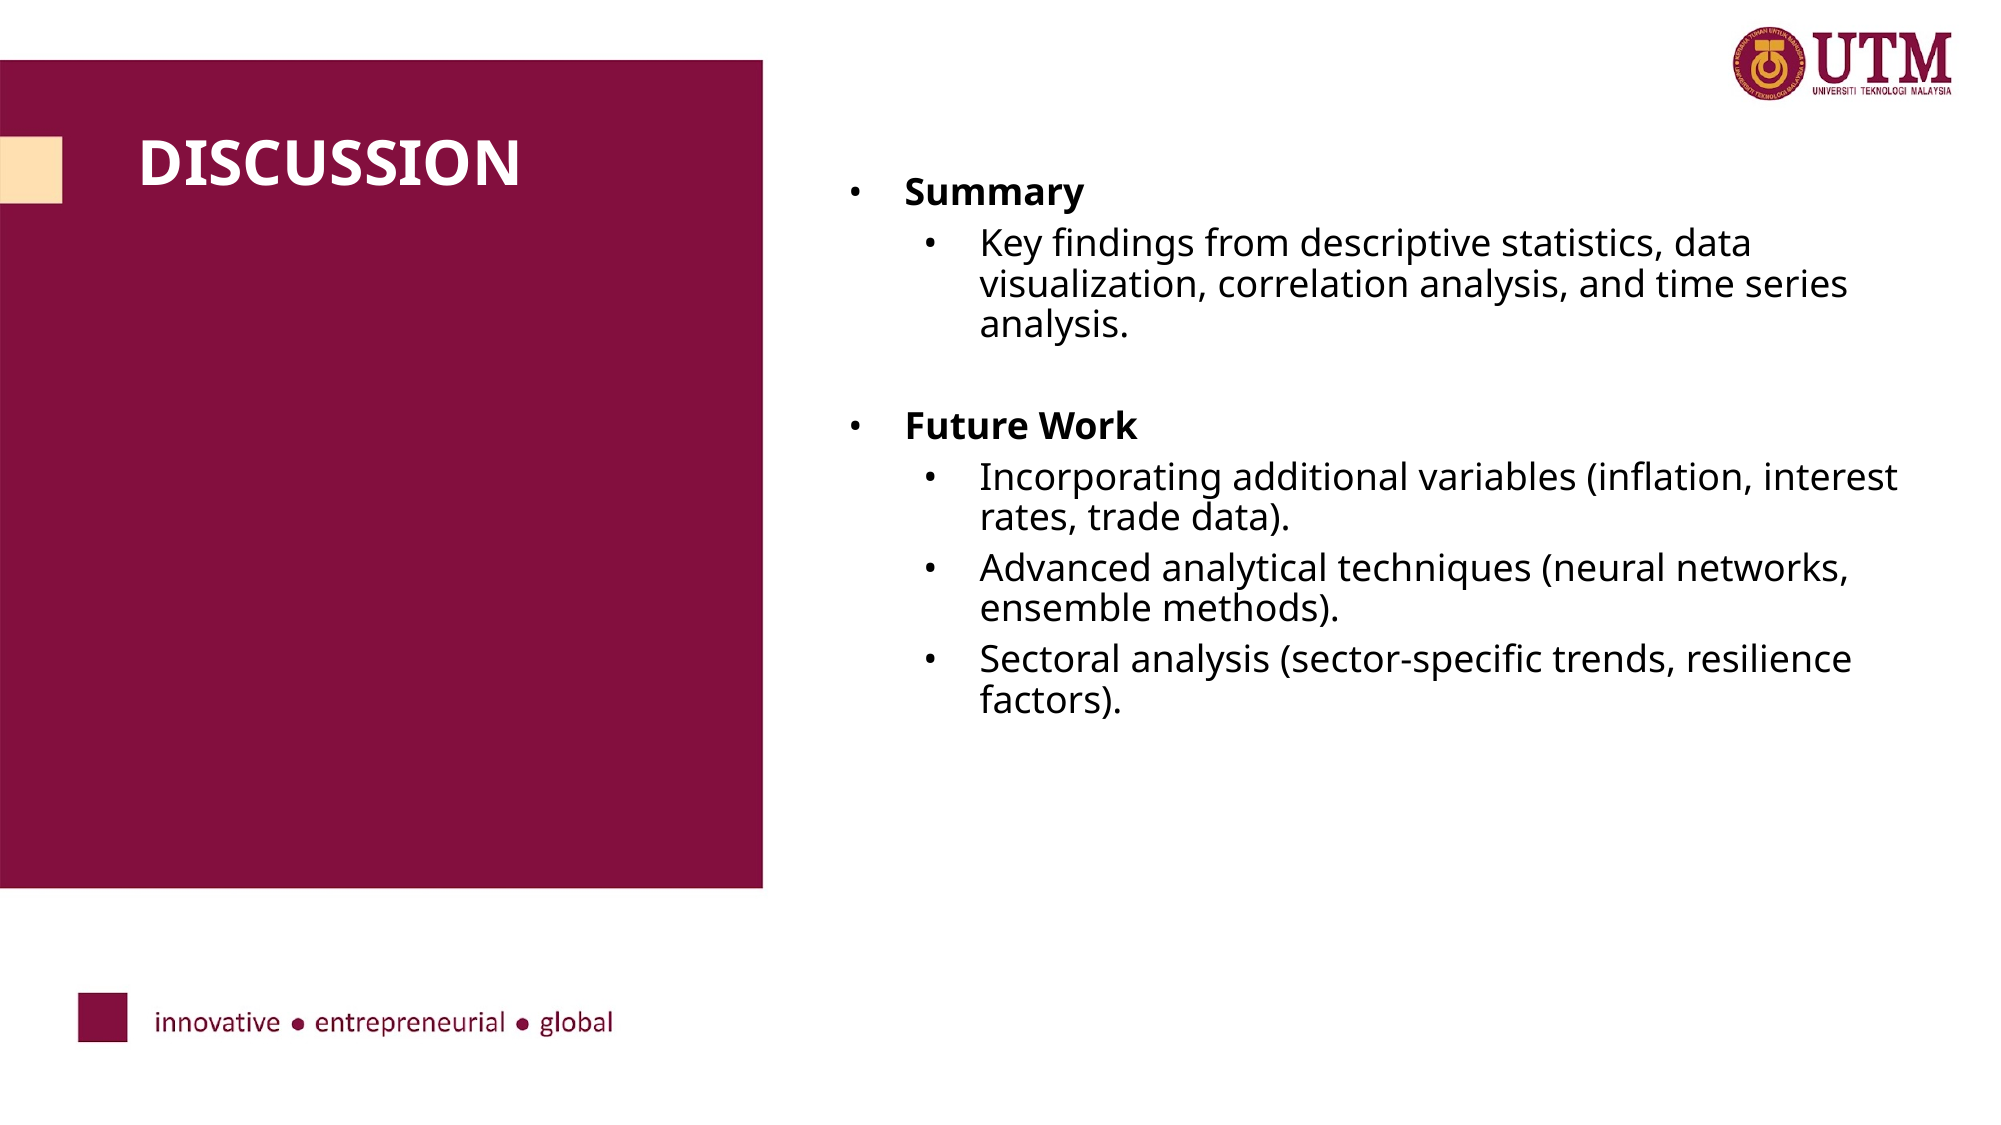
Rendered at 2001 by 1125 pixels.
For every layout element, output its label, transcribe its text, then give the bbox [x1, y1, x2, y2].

text_box Summary Key findings from descriptive statistics, data visualization, correlation analysis, and time series analysis. Future Work Incorporating additional variables (inflation, interest rates, trade data). Advanced analytical techniques (neural networks, ensemble methods). Sectoral analysis (sector-specific trends, resilience factors). [814, 110, 1946, 1075]
text_box DISCUSSION [122, 124, 658, 342]
picture [0, 0, 2000, 1125]
